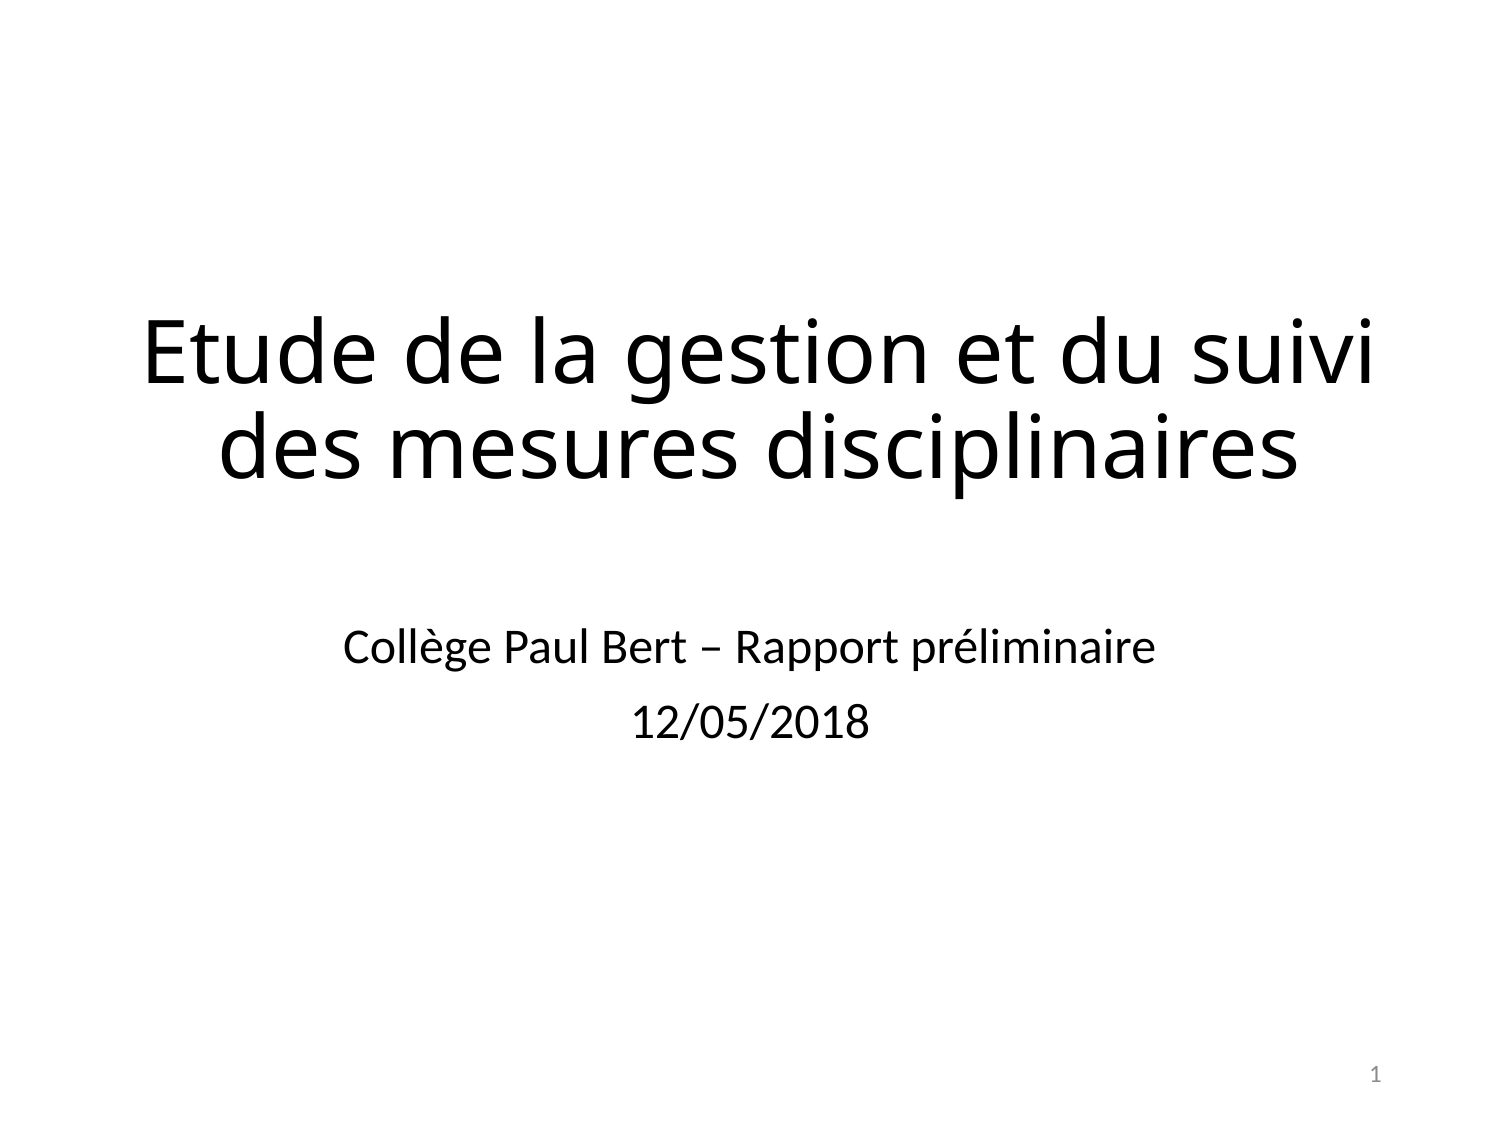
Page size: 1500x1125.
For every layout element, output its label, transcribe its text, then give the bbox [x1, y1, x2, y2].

subtitle Collège Paul Bert – Rapport préliminaire 12/05/2018 [187, 612, 1313, 885]
title Etude de la gestion et du suivi des mesures disciplinaires [121, 238, 1397, 505]
slide_number 1 [1059, 1042, 1397, 1103]
